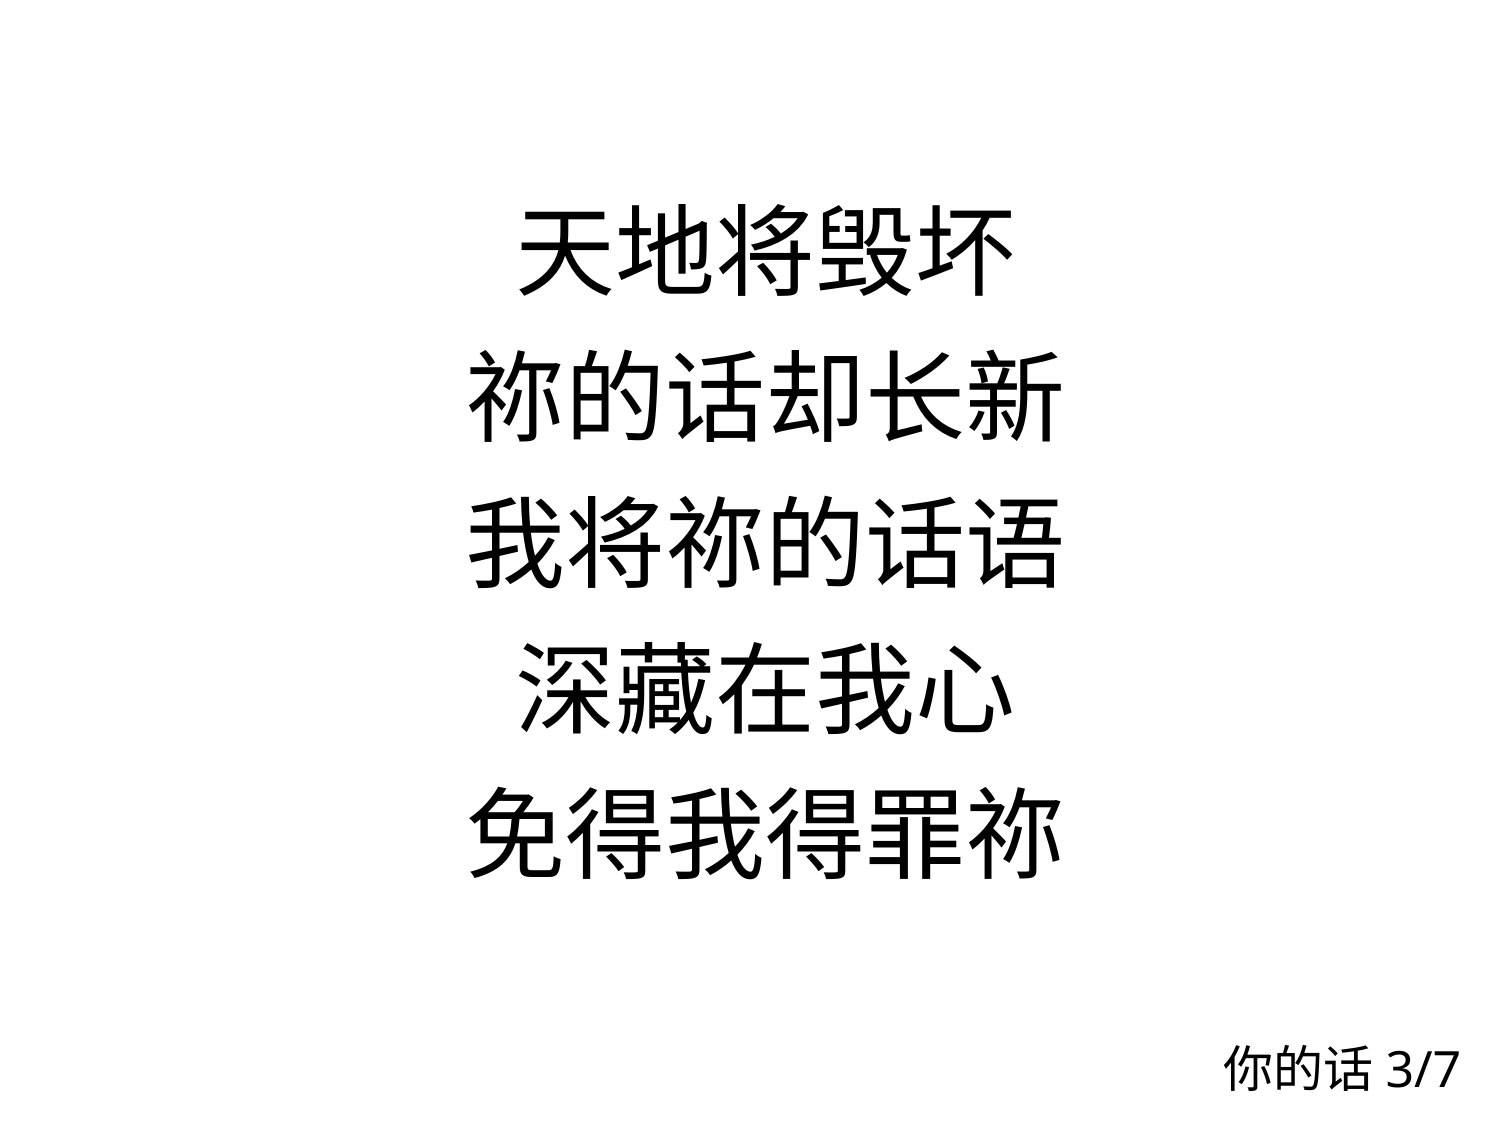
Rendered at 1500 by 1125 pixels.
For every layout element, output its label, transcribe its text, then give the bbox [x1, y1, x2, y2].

text_box 你的话3/7 [54, 1014, 1476, 1105]
text_box 天地将毁坏 祢的话却长新 我将祢的话语 深藏在我心 免得我得罪祢 [60, 155, 1471, 900]
